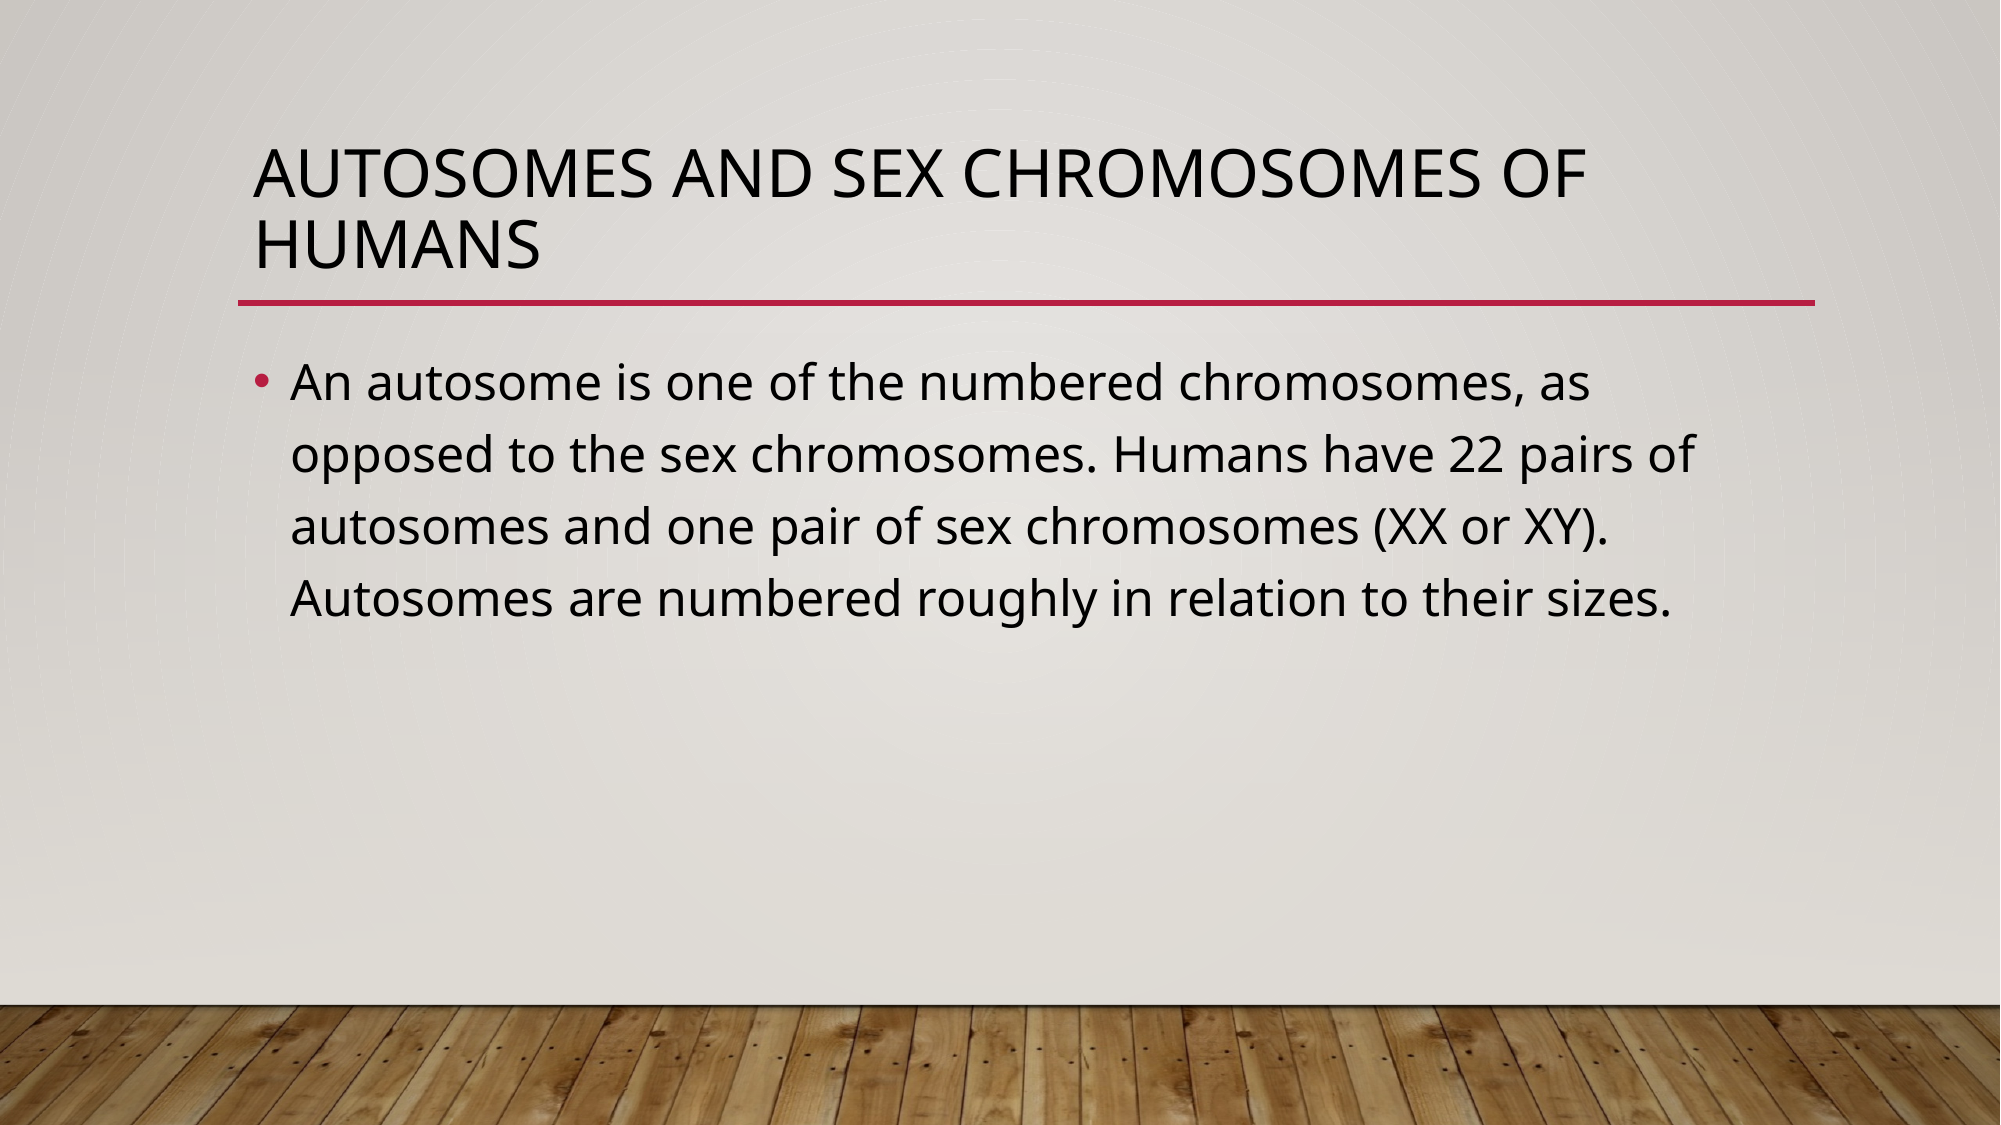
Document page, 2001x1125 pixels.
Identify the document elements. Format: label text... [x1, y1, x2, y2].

title Autosomes and sex chromosomes of humans [238, 131, 1814, 305]
list An autosome is one of the numbered chromosomes, as opposed to the sex chromosomes. Humans have 22 pairs of autosomes and one pair of sex chromosomes (XX or XY). Autosomes are numbered roughly in relation to their sizes. [238, 330, 1814, 897]
picture [0, 1005, 2000, 1125]
